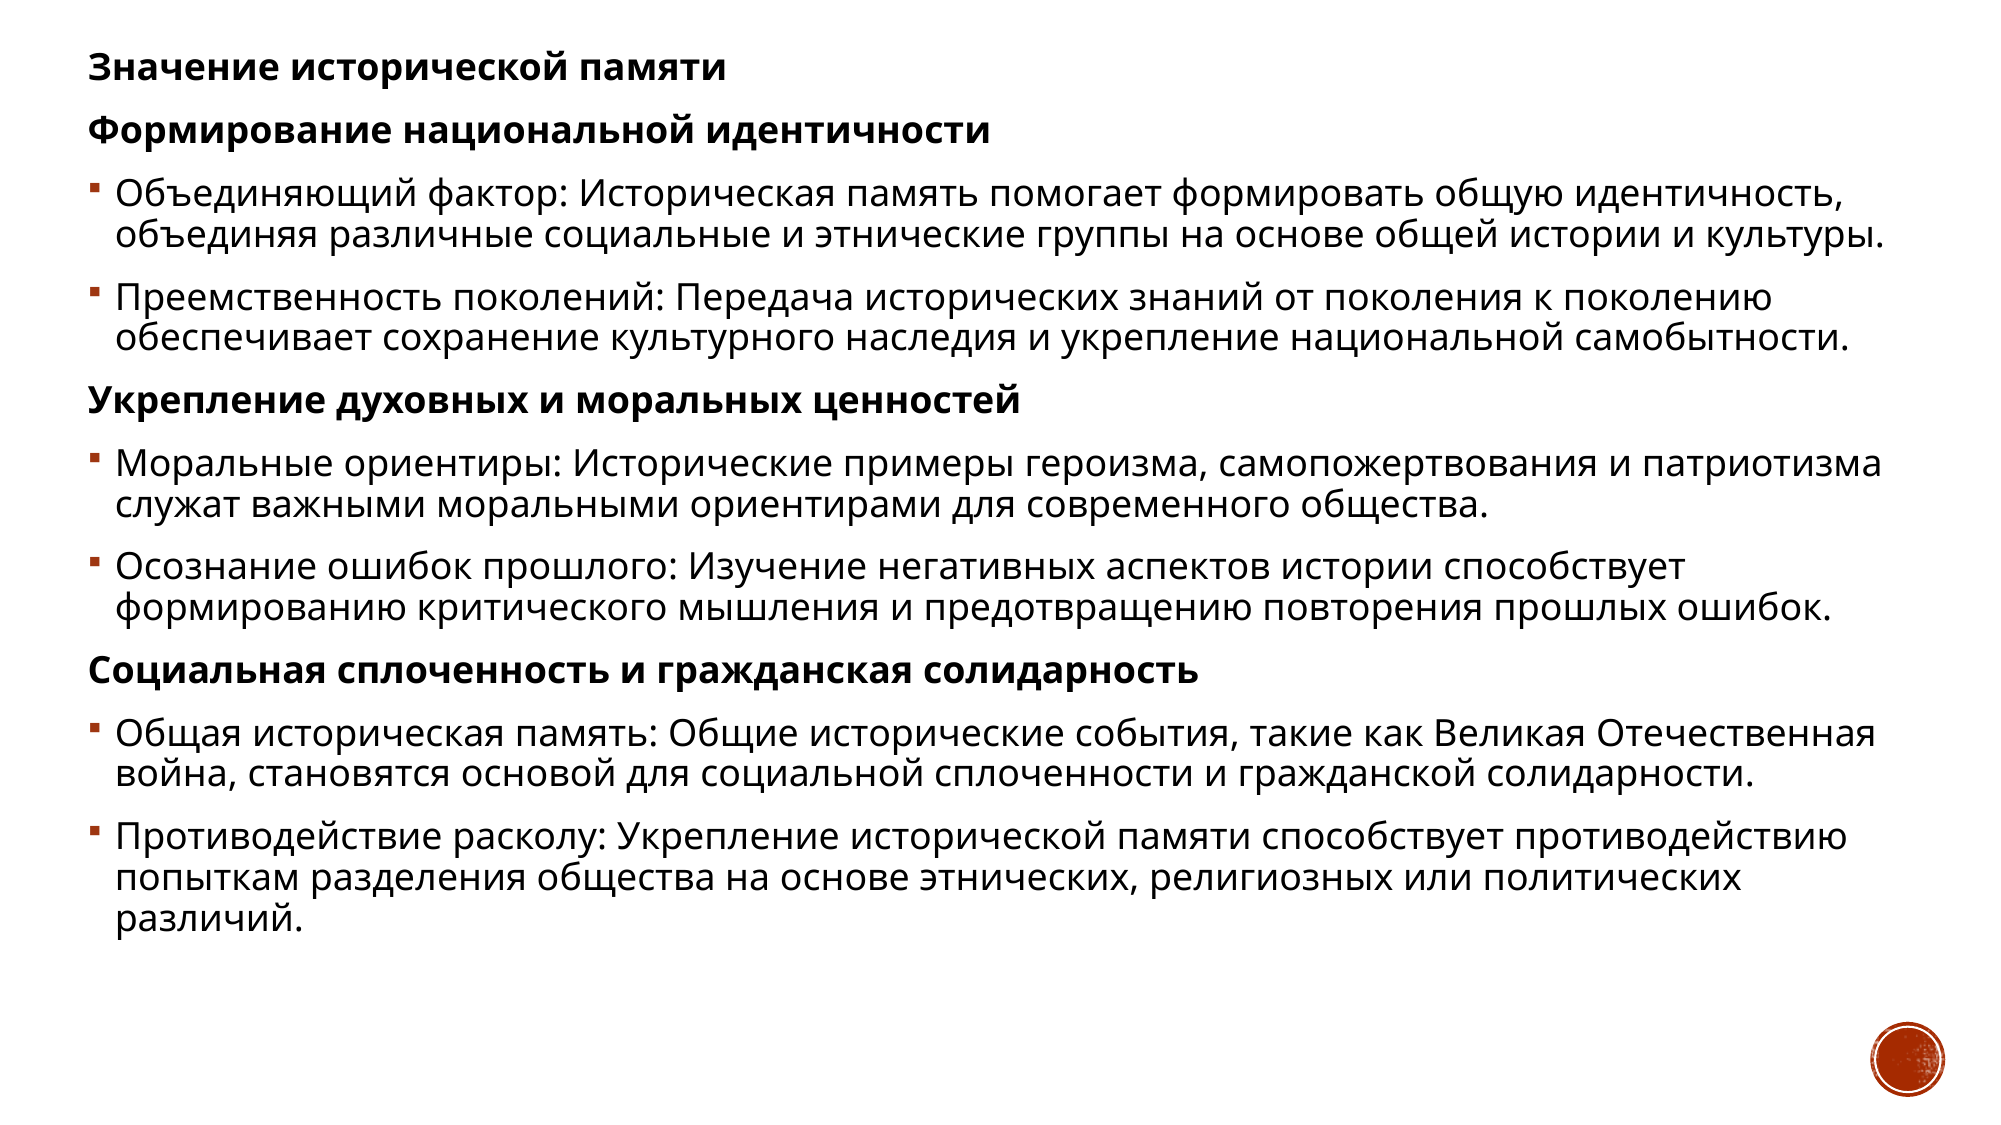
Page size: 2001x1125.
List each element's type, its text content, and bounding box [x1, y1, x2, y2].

list Значение исторической памяти Формирование национальной идентичности Объединяющий фактор: Историческая память помогает формировать общую идентичность, объединяя различные социальные и этнические группы на основе общей истории и культуры. Преемственность поколений: Передача исторических знаний от поколения к поколению обеспечивает сохранение культурного наследия и укрепление национальной самобытности. Укрепление духовных и моральных ценностей Моральные ориентиры: Исторические примеры героизма, самопожертвования и патриотизма служат важными моральными ориентирами для современного общества. Осознание ошибок прошлого: Изучение негативных аспектов истории способствует формированию критического мышления и предотвращению повторения прошлых ошибок. Социальная сплоченность и гражданская солидарность Общая историческая память: Общие исторические события, такие как Великая Отечественная война, становятся основой для социальной сплоченности и гражданской солидарности. Противодействие расколу: Укрепление исторической памяти способствует противодействию попыткам разделения общества на основе этнических, религиозных или политических различий. [72, 40, 1940, 1061]
